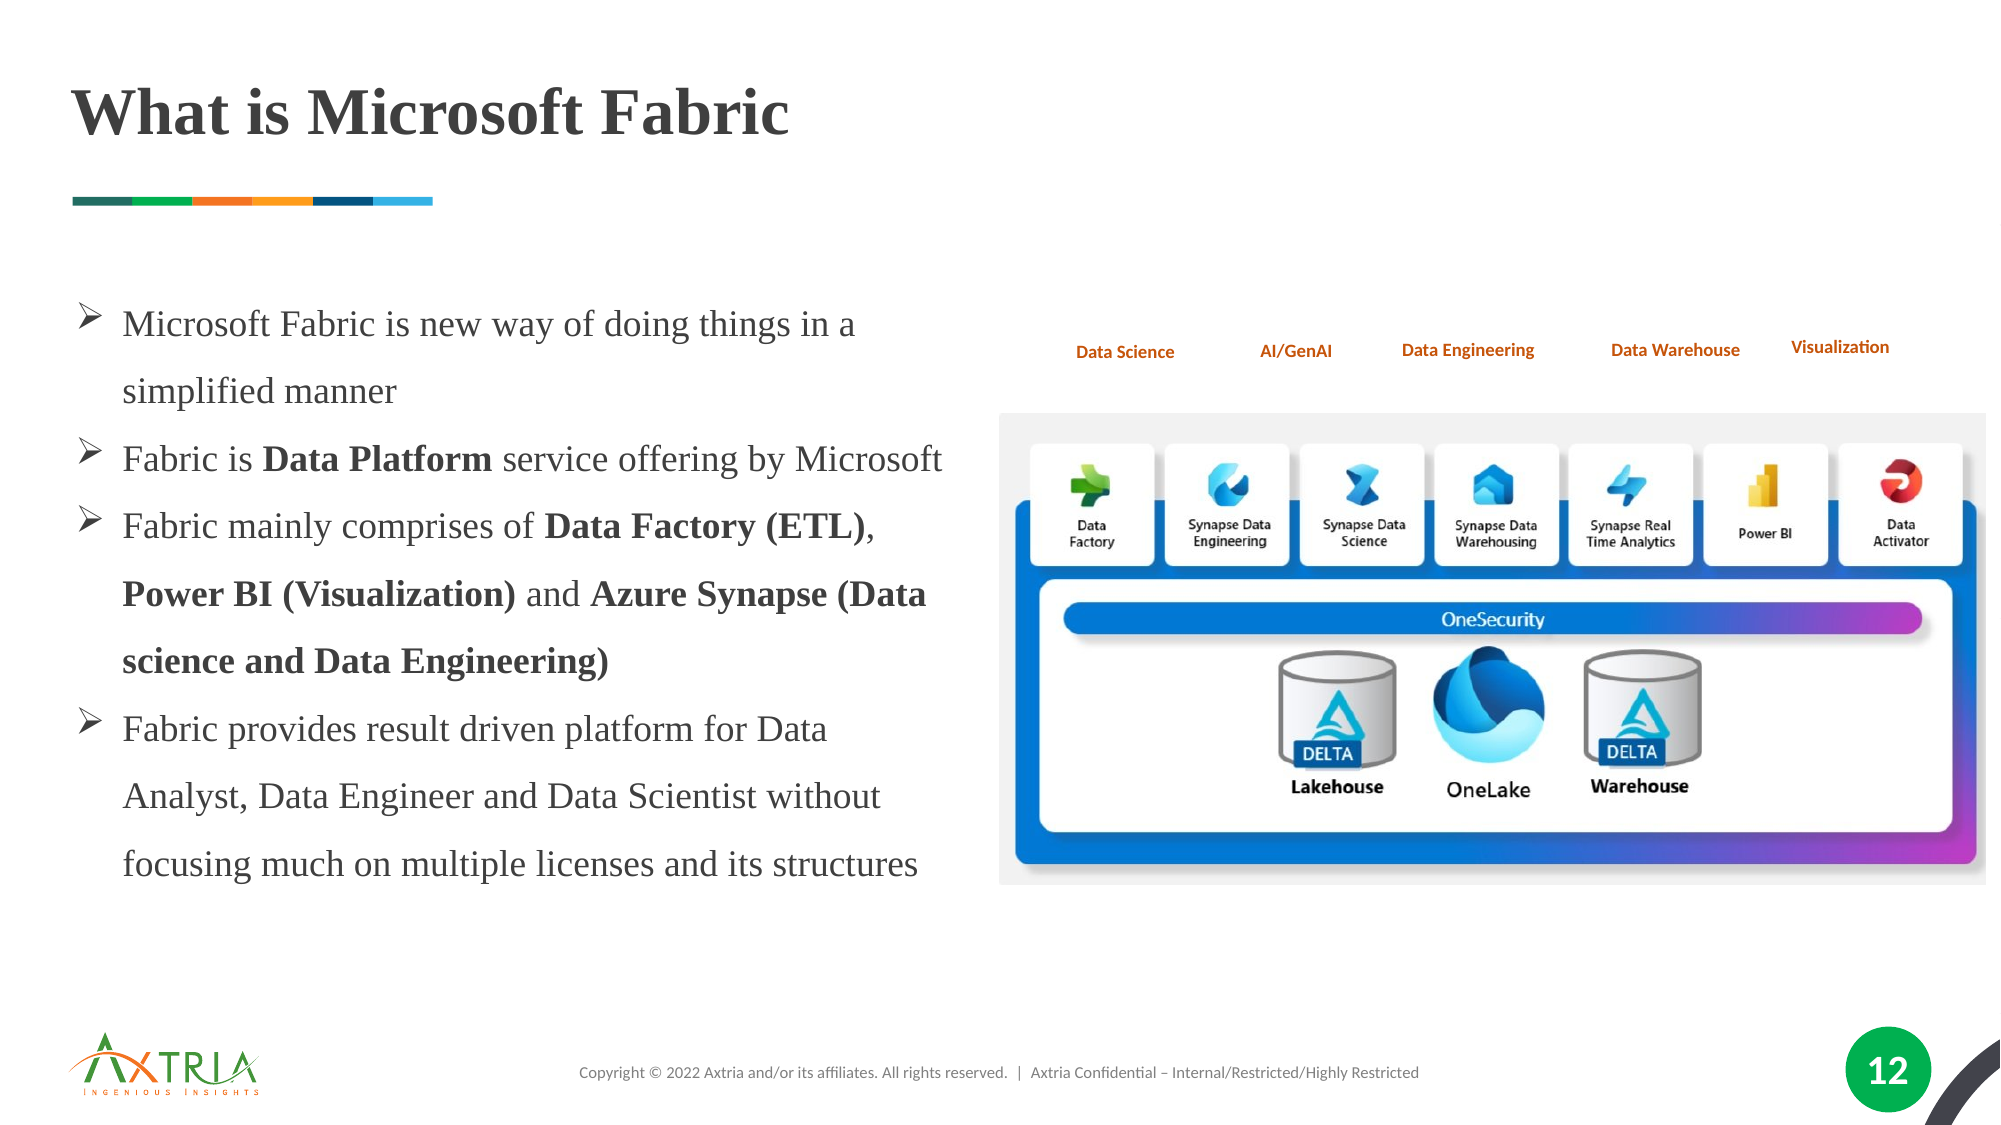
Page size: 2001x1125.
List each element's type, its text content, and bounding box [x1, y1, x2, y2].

text_box Data Warehouse [1596, 330, 1777, 368]
text_box Data Science [1061, 332, 1242, 370]
picture [999, 413, 1986, 885]
title What is Microsoft Fabric [70, 27, 1900, 155]
text_box Visualization [1776, 327, 1957, 365]
text_box AI/GenAI [1177, 331, 1358, 369]
text_box Microsoft Fabric is new way of doing things in a simplified manner Fabric is Data Platform service offering by Microsoft Fabric mainly comprises of Data Factory (ETL), Power BI (Visualization) and Azure Synapse (Data science and Data Engineering) Fabric provides result driven platform for Data Analyst, Data Engineer and Data Scientist without focusing much on multiple licenses and its structures [60, 268, 972, 959]
text_box Data Engineering [1387, 330, 1567, 368]
